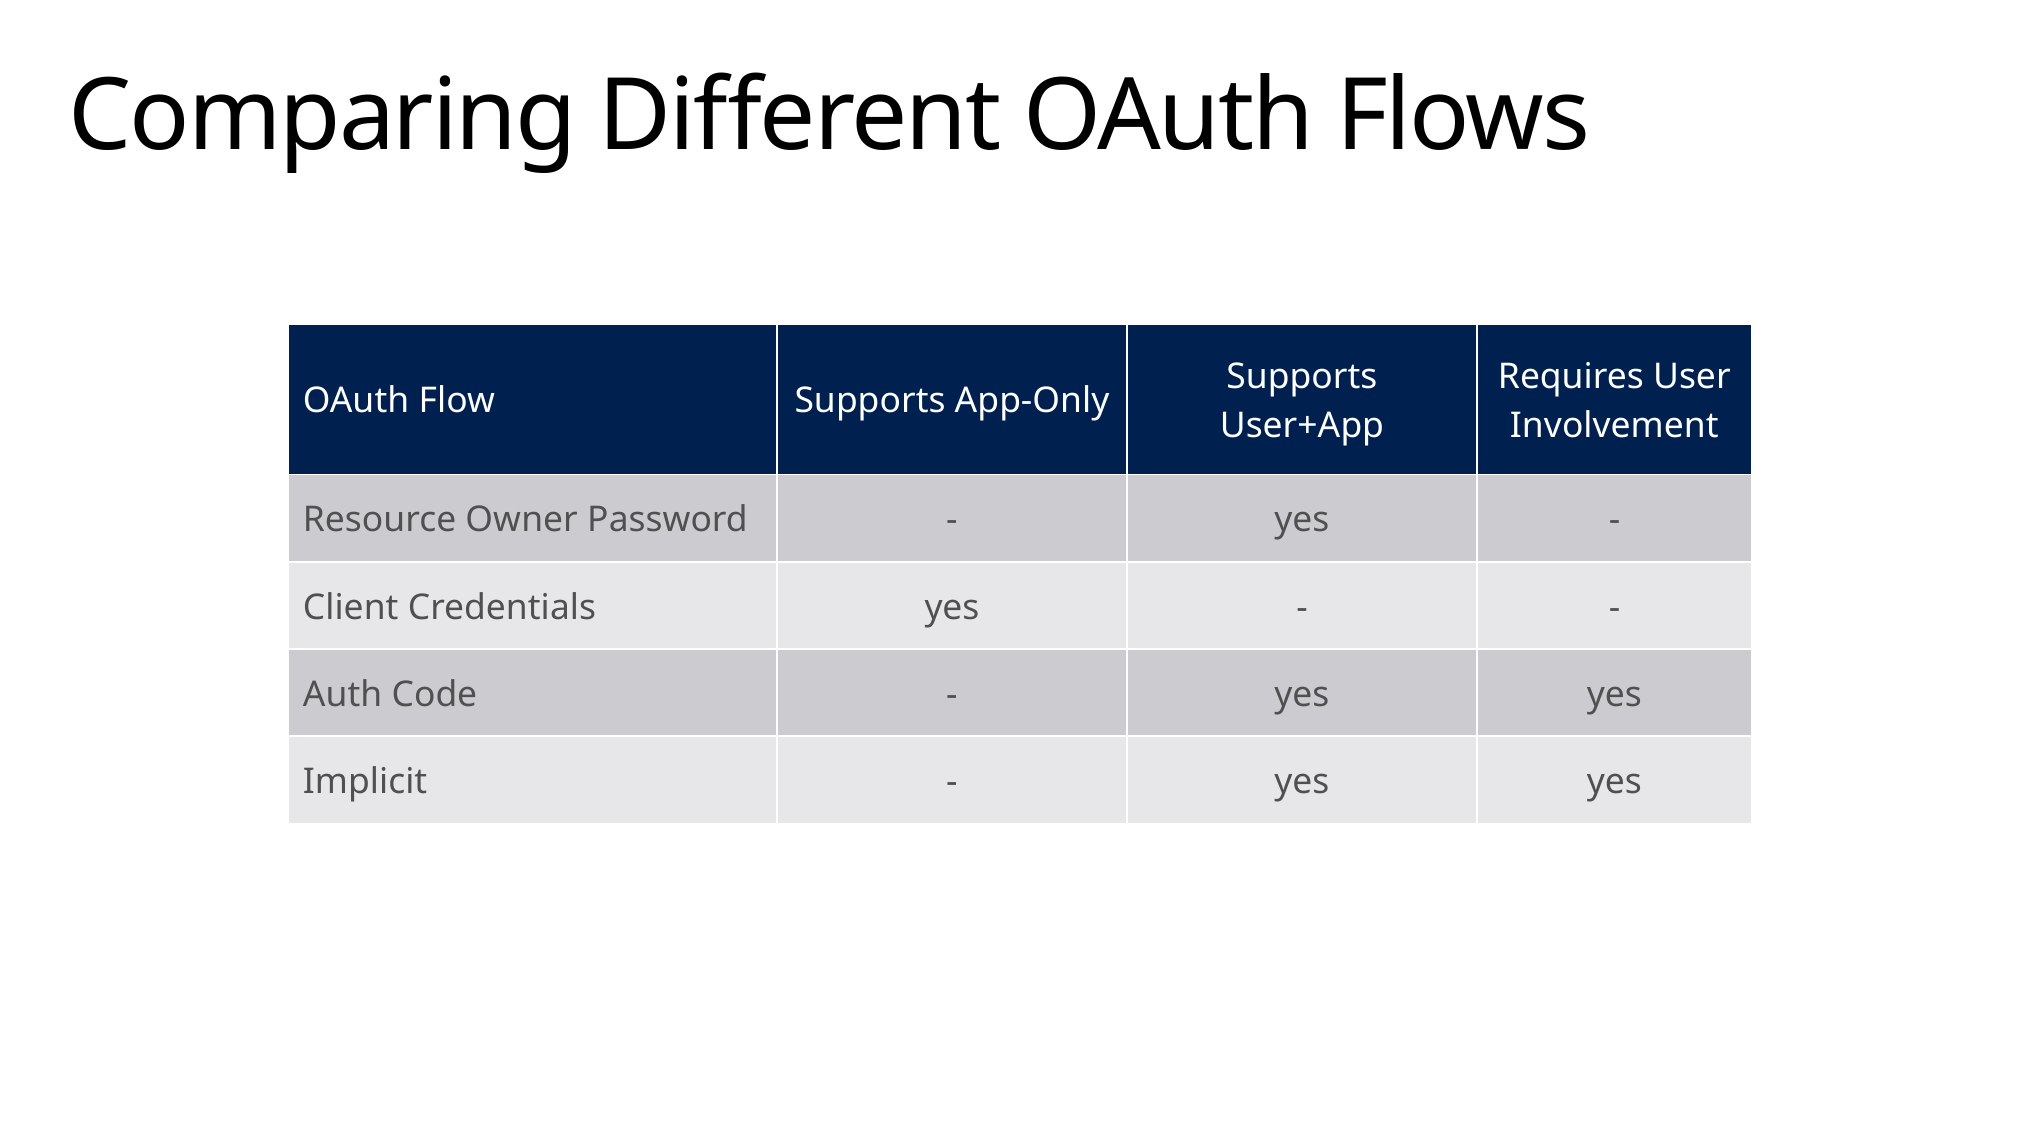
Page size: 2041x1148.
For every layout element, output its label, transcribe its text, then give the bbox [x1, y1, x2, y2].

title Comparing Different OAuth Flows [45, 48, 1996, 199]
table_header OAuth Flow [289, 325, 776, 474]
table_cell Implicit [289, 737, 776, 823]
table_header Supports User+App [1128, 325, 1476, 474]
table_header Supports App-Only [778, 325, 1126, 474]
table_cell Auth Code [289, 650, 776, 735]
table_cell - [778, 475, 1126, 561]
table_cell Client Credentials [289, 563, 776, 648]
table_cell yes [1128, 475, 1476, 561]
table_cell yes [1128, 737, 1476, 823]
table_cell - [778, 737, 1126, 823]
table_cell - [1128, 563, 1476, 648]
table_cell - [1478, 475, 1751, 561]
table_cell yes [1128, 650, 1476, 735]
table_cell - [1478, 563, 1751, 648]
table_cell yes [1478, 650, 1751, 735]
table_header Requires User Involvement [1478, 325, 1751, 474]
table_cell yes [1478, 737, 1751, 823]
table_cell Resource Owner Password [289, 475, 776, 561]
table_cell yes [778, 563, 1126, 648]
table_cell - [778, 650, 1126, 735]
